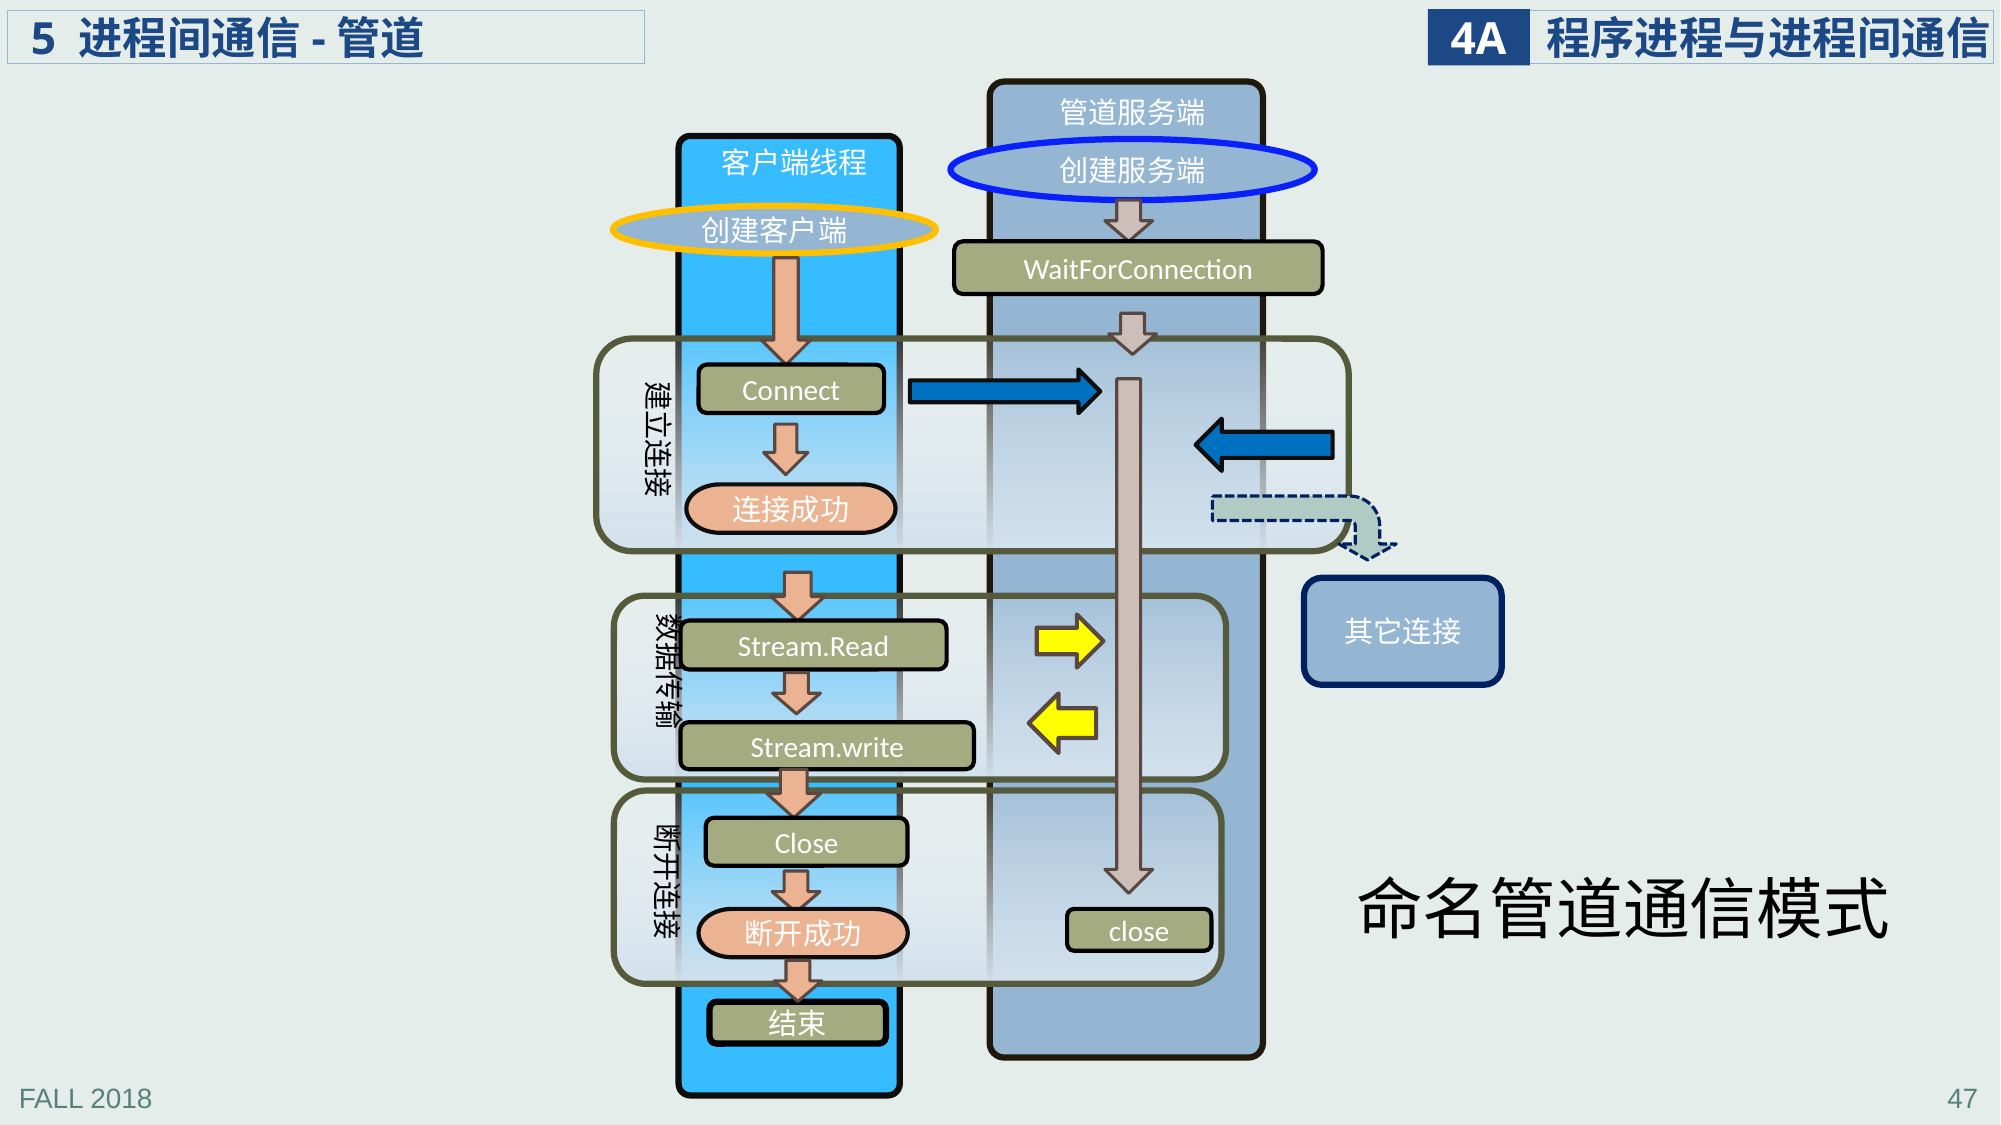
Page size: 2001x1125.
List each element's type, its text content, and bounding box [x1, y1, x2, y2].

text_box 管道服务端 [1044, 86, 1221, 137]
text_box [759, 255, 813, 362]
text_box WaitForConnection [951, 239, 1325, 297]
text_box [628, 593, 790, 618]
text_box 数据传输 [618, 598, 695, 766]
text_box 创建客户端 [610, 203, 939, 256]
text_box [1143, 593, 1229, 782]
text_box Stream.write [679, 720, 977, 772]
text_box [1193, 416, 1335, 473]
text_box [987, 297, 1265, 336]
text_box [764, 767, 823, 815]
text_box [1136, 193, 1265, 239]
text_box [1102, 198, 1155, 239]
text_box [1102, 376, 1155, 896]
text_box 连接成功 [684, 482, 898, 535]
text_box [810, 782, 902, 788]
text_box [801, 247, 902, 336]
text_box 创建服务端 [948, 136, 1317, 203]
text_box [1106, 311, 1159, 357]
text_box close [1065, 906, 1214, 953]
text_box [676, 554, 902, 593]
text_box 建立连接 [608, 366, 684, 546]
text_box Stream.Read [695, 618, 949, 672]
text_box [987, 191, 1121, 239]
title 命名管道通信模式 [1344, 841, 1955, 973]
text_box [770, 868, 822, 906]
text_box [594, 336, 1351, 554]
text_box [907, 367, 1103, 416]
text_box [987, 554, 1265, 1060]
text_box [695, 593, 1114, 782]
text_box [676, 251, 771, 336]
text_box Connect [696, 362, 887, 416]
text_box 客户端线程 [707, 137, 884, 188]
text_box 结束 [707, 999, 889, 1046]
text_box 其它连接 [1301, 575, 1504, 687]
text_box [611, 607, 778, 782]
text_box [676, 782, 778, 788]
text_box [770, 670, 823, 716]
text_box [676, 986, 902, 1098]
text_box [769, 570, 827, 618]
text_box [772, 958, 824, 1004]
text_box [676, 133, 902, 212]
text_box [611, 788, 786, 986]
text_box [1210, 493, 1399, 562]
text_box [987, 79, 1265, 148]
text_box [802, 788, 1224, 986]
text_box [761, 422, 810, 477]
text_box [1026, 691, 1099, 755]
text_box Close [703, 815, 910, 868]
text_box 断开连接 [617, 808, 694, 975]
text_box [1034, 612, 1106, 670]
text_box 断开成功 [696, 906, 910, 960]
